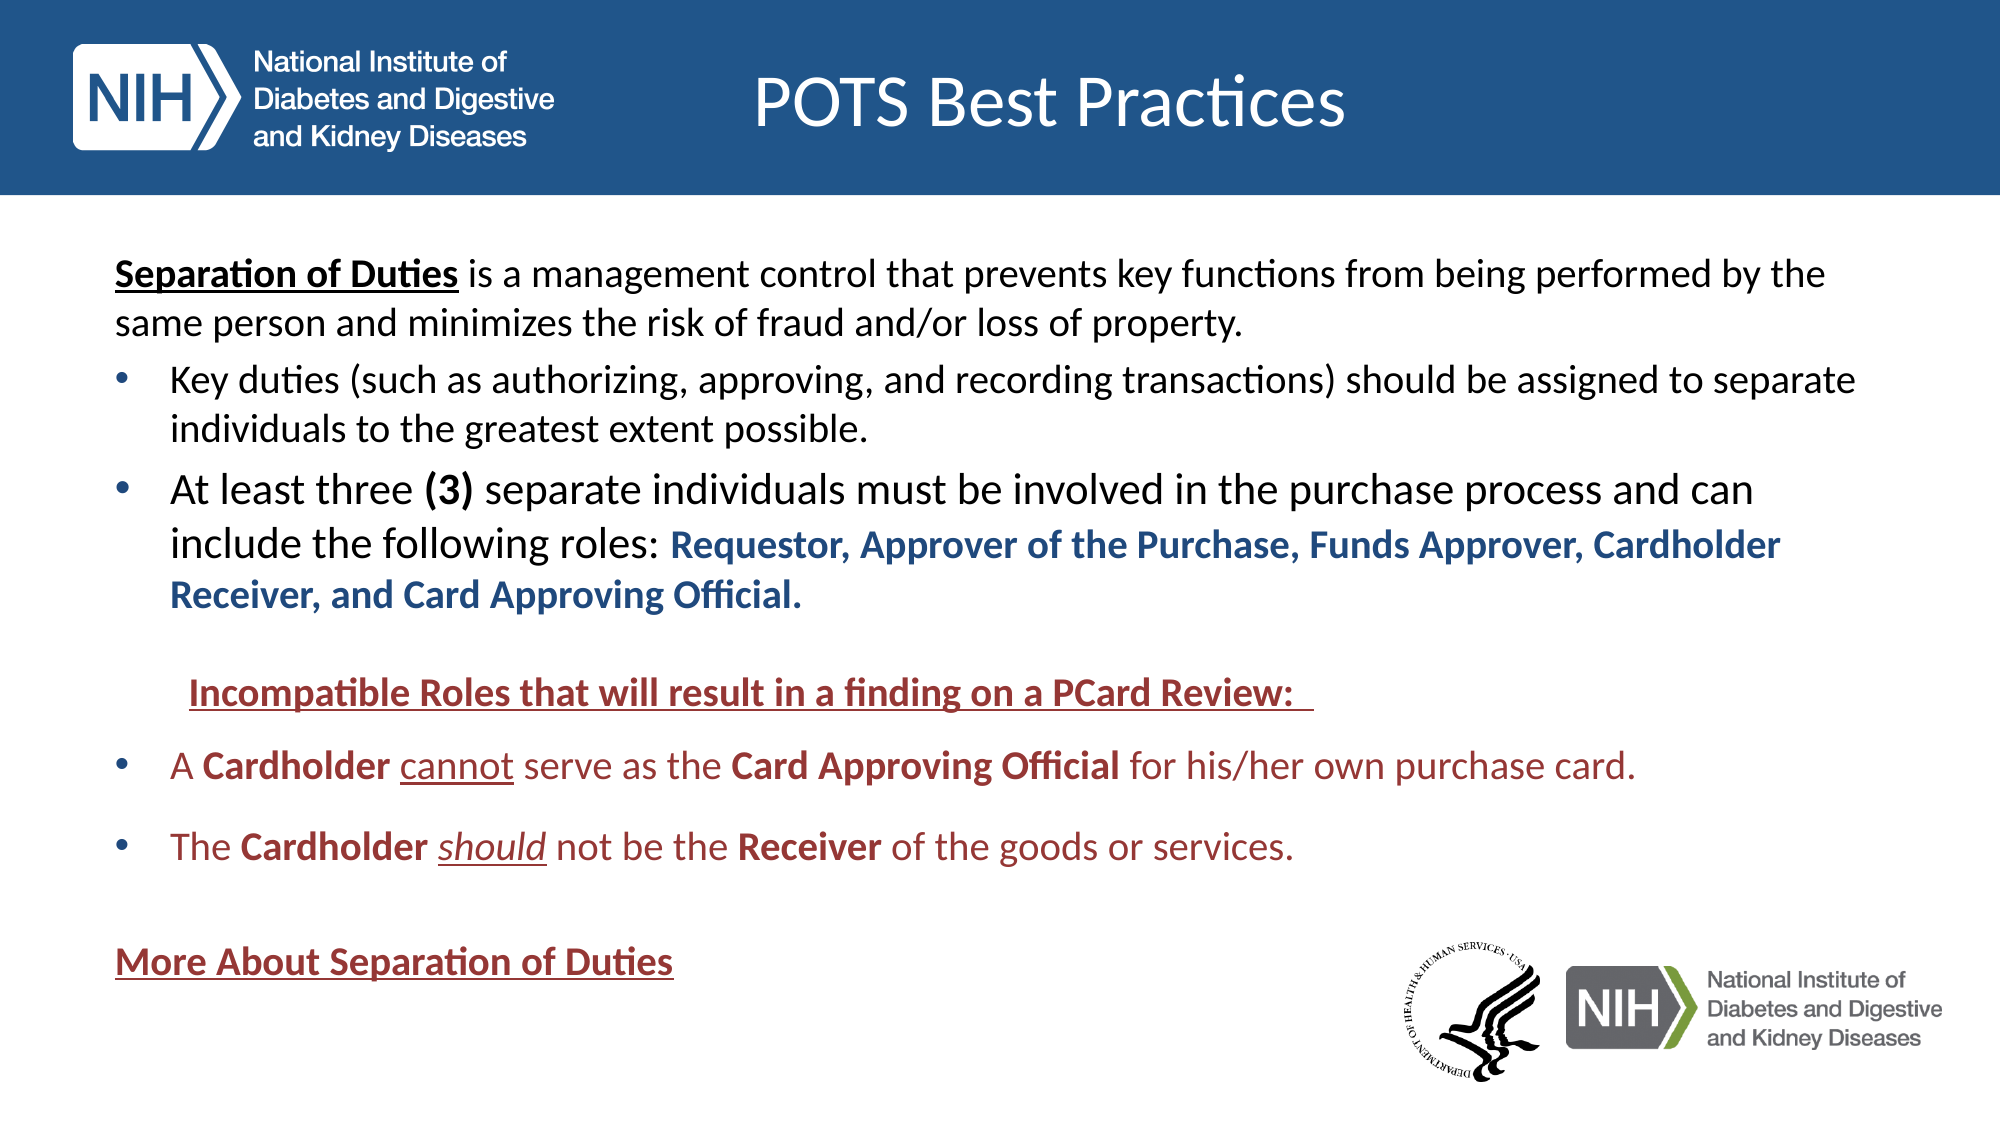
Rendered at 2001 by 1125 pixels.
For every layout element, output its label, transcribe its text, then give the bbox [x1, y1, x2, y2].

picture [1566, 966, 1942, 1050]
text_box POTS Best Practices [588, 21, 1900, 172]
picture [1404, 998, 1540, 1082]
list Separation of Duties is a management control that prevents key functions from being performed by the same person and minimizes the risk of fraud and/or loss of property. Key duties (such as authorizing, approving, and recording transactions) should be assigned to separate individuals to the greatest extent possible. At least three (3) separate individuals must be involved in the purchase process and can include the following roles: Requestor, Approver of the Purchase, Funds Approver, Cardholder Receiver, and Card Approving Official. Incompatible Roles that will result in a finding on a PCard Review: A Cardholder cannot serve as the Card Approving Official for his/her own purchase card. The Cardholder should not be the Receiver of the goods or services. More About Separation of Duties [99, 239, 1900, 998]
picture [73, 44, 554, 152]
